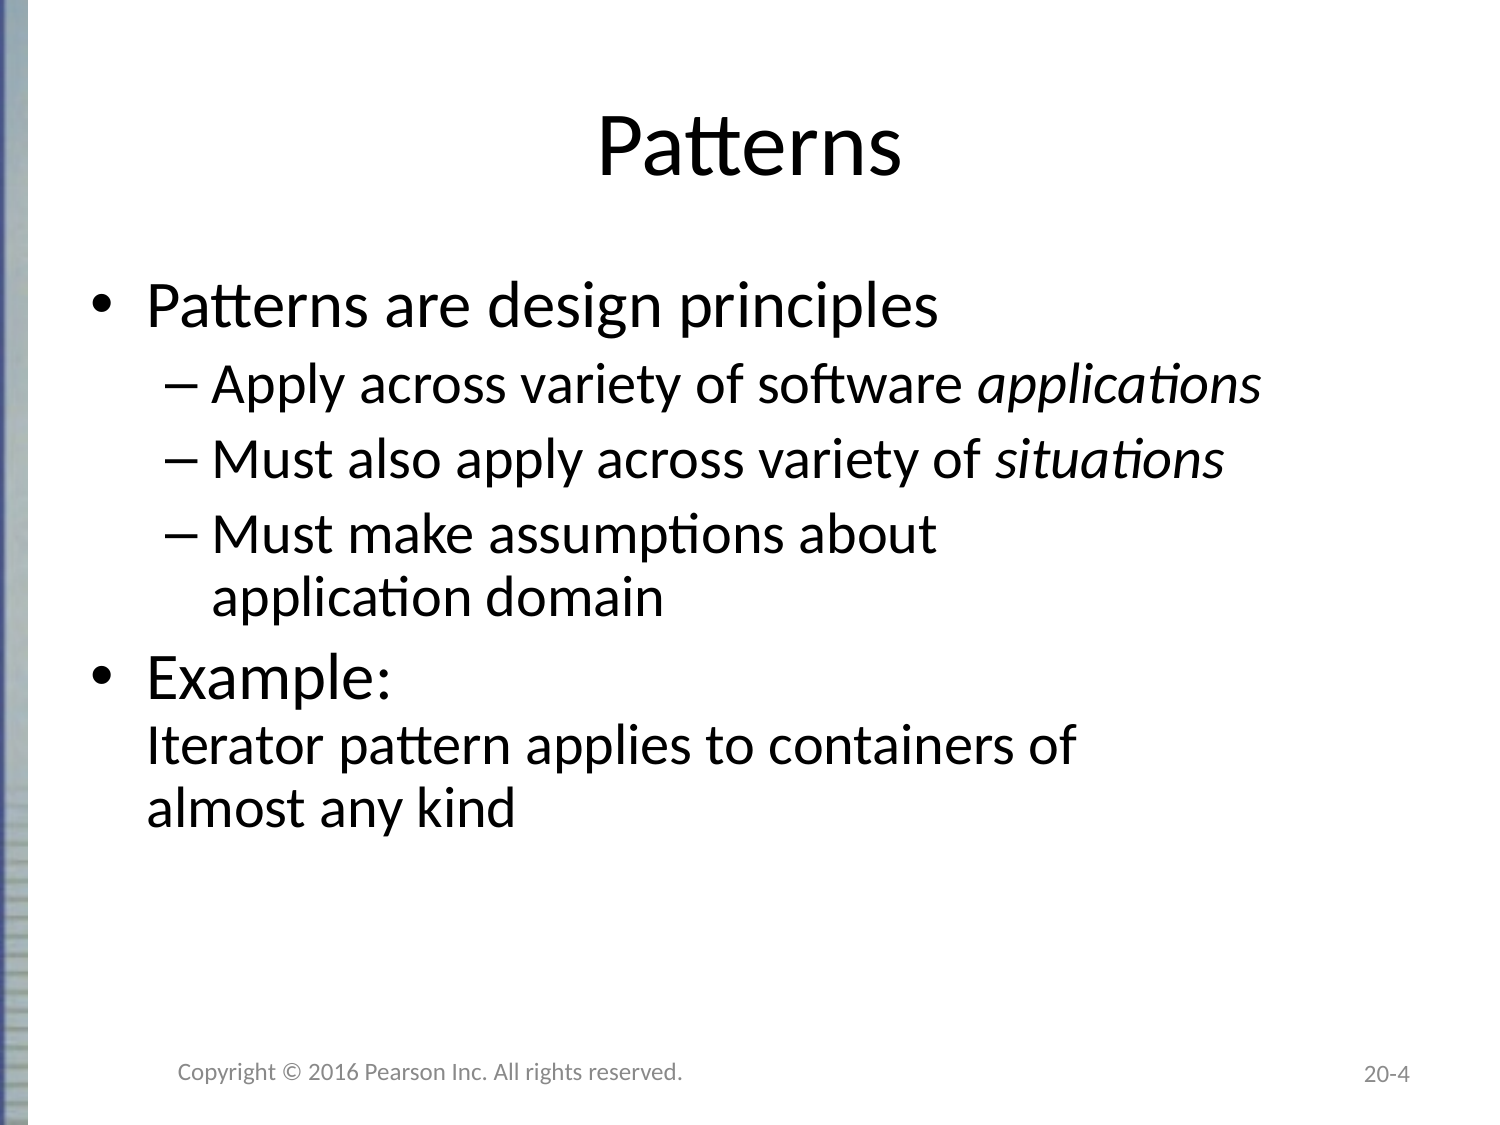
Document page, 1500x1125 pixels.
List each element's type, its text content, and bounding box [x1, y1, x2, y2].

footer Copyright © 2016 Pearson Inc. All rights reserved. [75, 1040, 788, 1100]
title Patterns [75, 45, 1425, 233]
list Patterns are design principles Apply across variety of software applications Must also apply across variety of situations Must make assumptions about application domain Example: Iterator pattern applies to containers of almost any kind [75, 262, 1425, 1005]
slide_number 20-4 [1074, 1042, 1425, 1103]
picture [0, 0, 28, 1125]
